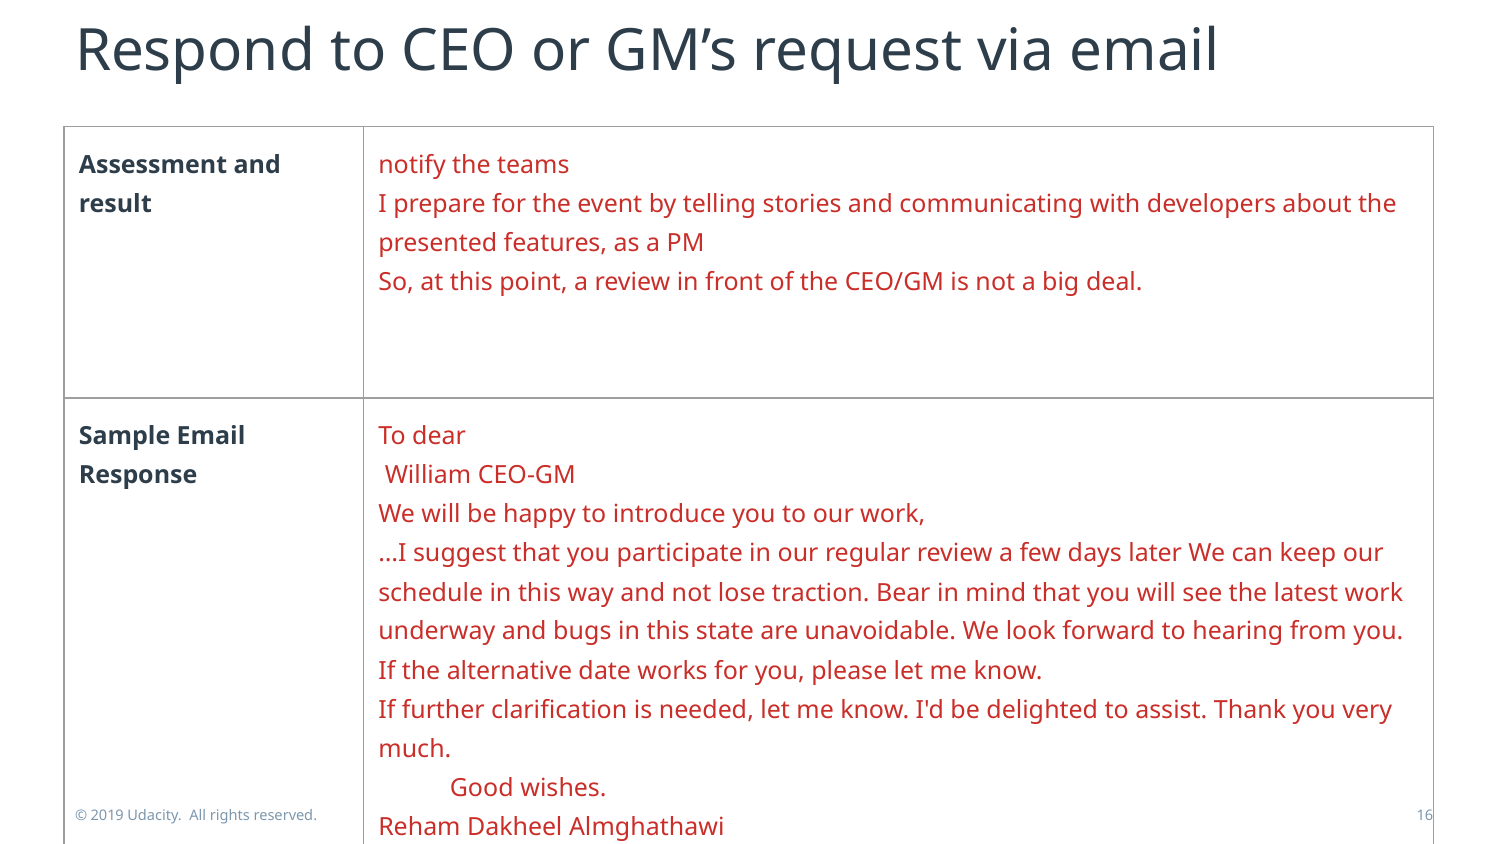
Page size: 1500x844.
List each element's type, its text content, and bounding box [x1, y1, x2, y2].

table_header Assessment and result [65, 127, 363, 397]
table_header notify the teams I prepare for the event by telling stories and communicating with developers about the presented features, as a PM So, at this point, a review in front of the CEO/GM is not a big deal. [364, 127, 1433, 397]
title Respond to CEO or GM’s request via email [75, 12, 1425, 111]
table_cell To dear William CEO-GM We will be happy to introduce you to our work, …I suggest that you participate in our regular review a few days later We can keep our schedule in this way and not lose traction. Bear in mind that you will see the latest work underway and bugs in this state are unavoidable. We look forward to hearing from you. If the alternative date works for you, please let me know. If further clarification is needed, let me know. I'd be delighted to assist. Thank you very much. Good wishes. Reham Dakheel Almghathawi [364, 399, 1433, 844]
table_cell Sample Email Response [65, 399, 363, 844]
